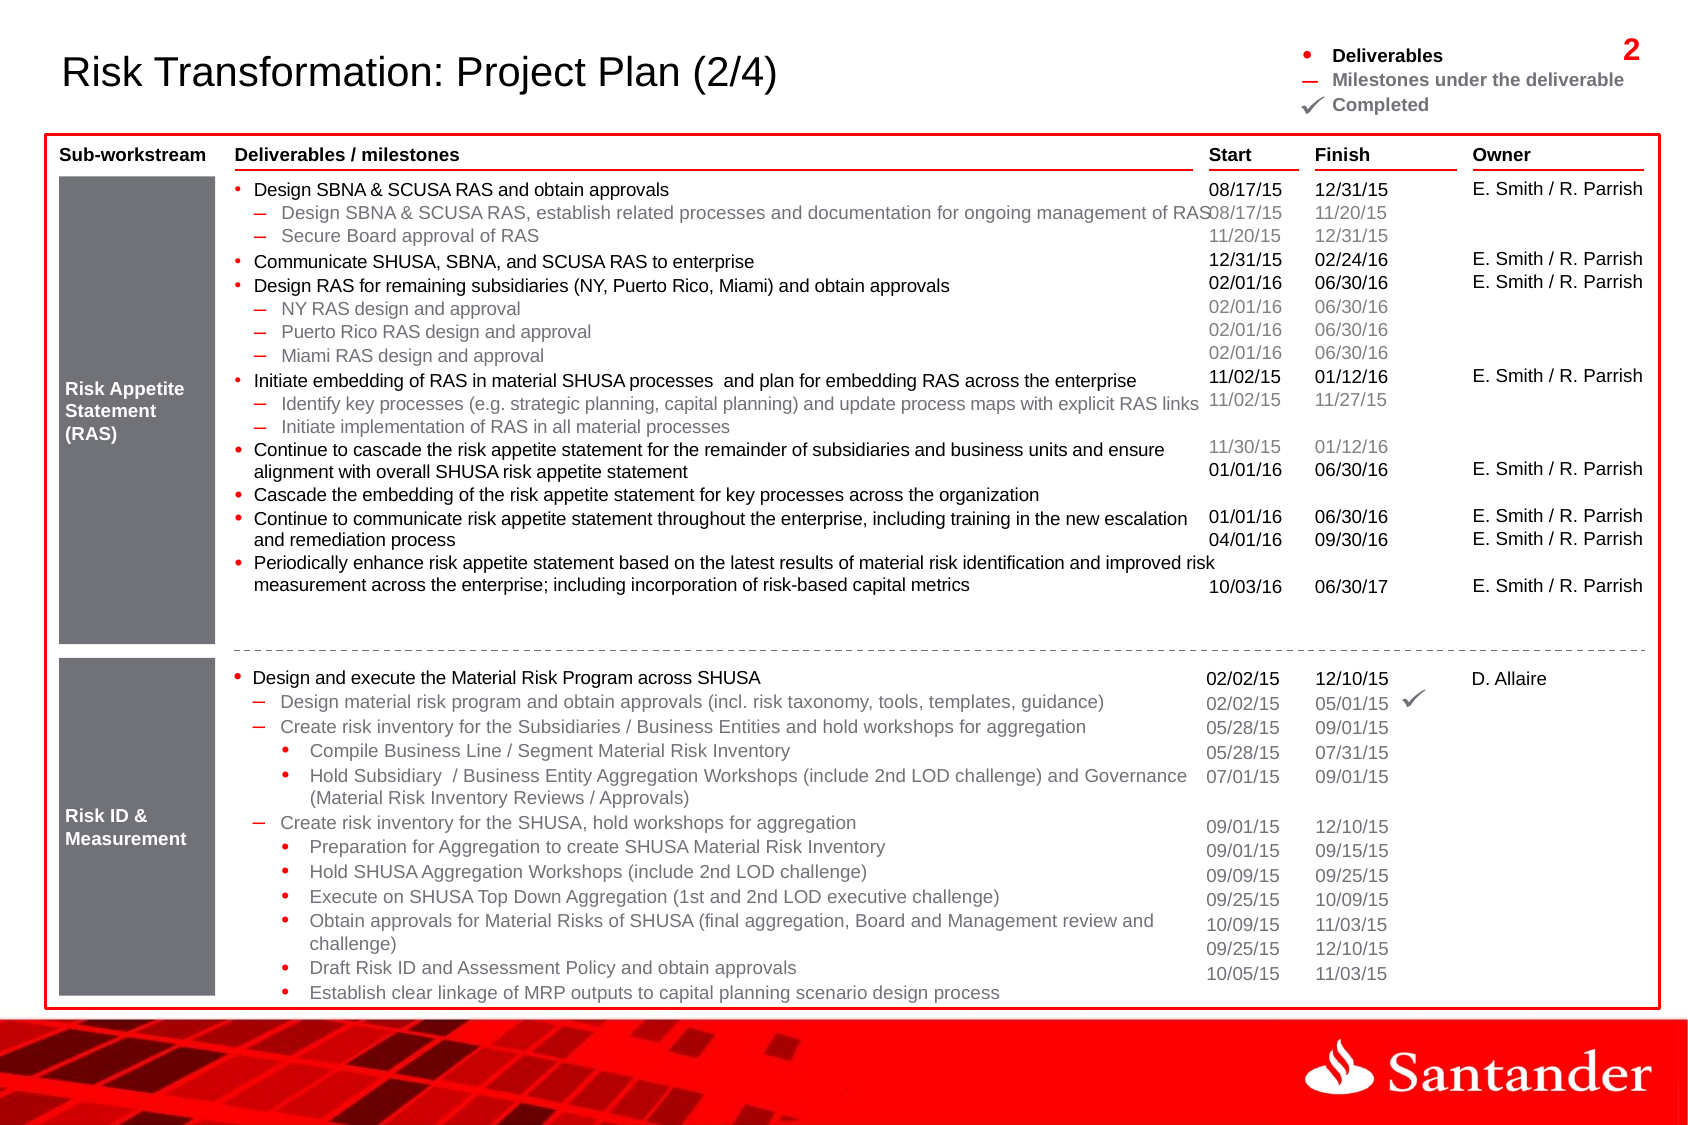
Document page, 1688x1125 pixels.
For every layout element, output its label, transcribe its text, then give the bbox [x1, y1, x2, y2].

text_box E. Smith / R. Parrish E. Smith / R. Parrish E. Smith / R. Parrish E. Smith / R. Parrish E. Smith / R. Parrish E. Smith / R. Parrish E. Smith / R. Parrish E. Smith / R. Parrish [1472, 178, 1660, 621]
text_box 02/02/15 02/02/15 05/28/15 05/28/15 07/01/15 09/01/15 09/01/15 09/09/15 09/25/15 10/09/15 09/25/15 10/05/15 [1206, 666, 1301, 985]
text_box Start [1208, 142, 1299, 166]
picture [0, 0, 1688, 1125]
text_box Sub-workstream [59, 142, 216, 166]
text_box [1300, 43, 1655, 115]
text_box Owner [1472, 142, 1623, 166]
text_box [1401, 689, 1426, 708]
text_box Risk ID & Measurement [59, 657, 216, 996]
text_box Finish [1314, 142, 1457, 166]
text_box 12/31/15 11/20/15 12/31/15 02/24/16 06/30/16 06/30/16 06/30/16 06/30/16 01/12/16 11/27/15 01/12/16 06/30/16 06/30/16 09/30/16 06/30/17 [1314, 179, 1415, 599]
text_box Design SBNA & SCUSA RAS and obtain approvals Design SBNA & SCUSA RAS, establish related processes and documentation for ongoing management of RAS Secure Board approval of RAS Communicate SHUSA, SBNA, and SCUSA RAS to enterprise Design RAS for remaining subsidiaries (NY, Puerto Rico, Miami) and obtain approvals NY RAS design and approval Puerto Rico RAS design and approval Miami RAS design and approval Initiate embedding of RAS in material SHUSA processes and plan for embedding RAS across the enterprise Identify key processes (e.g. strategic planning, capital planning) and update process maps with explicit RAS links Initiate implementation of RAS in all material processes Continue to cascade the risk appetite statement for the remainder of subsidiaries and business units and ensure alignment with overall SHUSA risk appetite statement Cascade the embedding of the risk appetite statement for key processes across the organization Continue to communicate risk appetite statement throughout the enterprise, including training in the new escalation and remediation process Periodically enhance risk appetite statement based on the latest results of material risk identification and improved risk measurement across the enterprise; including incorporation of risk-based capital metrics [234, 177, 1221, 596]
title Risk Transformation: Project Plan (2/4) [46, 42, 1301, 108]
text_box 12/10/15 05/01/15 09/01/15 07/31/15 09/01/15 12/10/15 09/15/15 09/25/15 10/09/15 11/03/15 12/10/15 11/03/15 [1315, 666, 1458, 985]
text_box Risk Appetite Statement (RAS) [59, 176, 216, 645]
text_box Deliverables / milestones [234, 142, 1193, 166]
text_box [44, 132, 1661, 1010]
text_box D. Allaire [1471, 666, 1622, 690]
text_box Design and execute the Material Risk Program across SHUSA Design material risk program and obtain approvals (incl. risk taxonomy, tools, templates, guidance) Create risk inventory for the Subsidiaries / Business Entities and hold workshops for aggregation Compile Business Line / Segment Material Risk Inventory Hold Subsidiary / Business Entity Aggregation Workshops (include 2nd LOD challenge) and Governance (Material Risk Inventory Reviews / Approvals) Create risk inventory for the SHUSA, hold workshops for aggregation Preparation for Aggregation to create SHUSA Material Risk Inventory Hold SHUSA Aggregation Workshops (include 2nd LOD challenge) Execute on SHUSA Top Down Aggregation (1st and 2nd LOD executive challenge) Obtain approvals for Material Risks of SHUSA (final aggregation, Board and Management review and challenge) Draft Risk ID and Assessment Policy and obtain approvals Establish clear linkage of MRP outputs to capital planning scenario design process [233, 665, 1192, 1004]
text_box 08/17/15 08/17/15 11/20/15 12/31/15 02/01/16 02/01/16 02/01/16 02/01/16 11/02/15 11/02/15 11/30/15 01/01/16 01/01/16 04/01/16 10/03/16 [1208, 179, 1299, 599]
